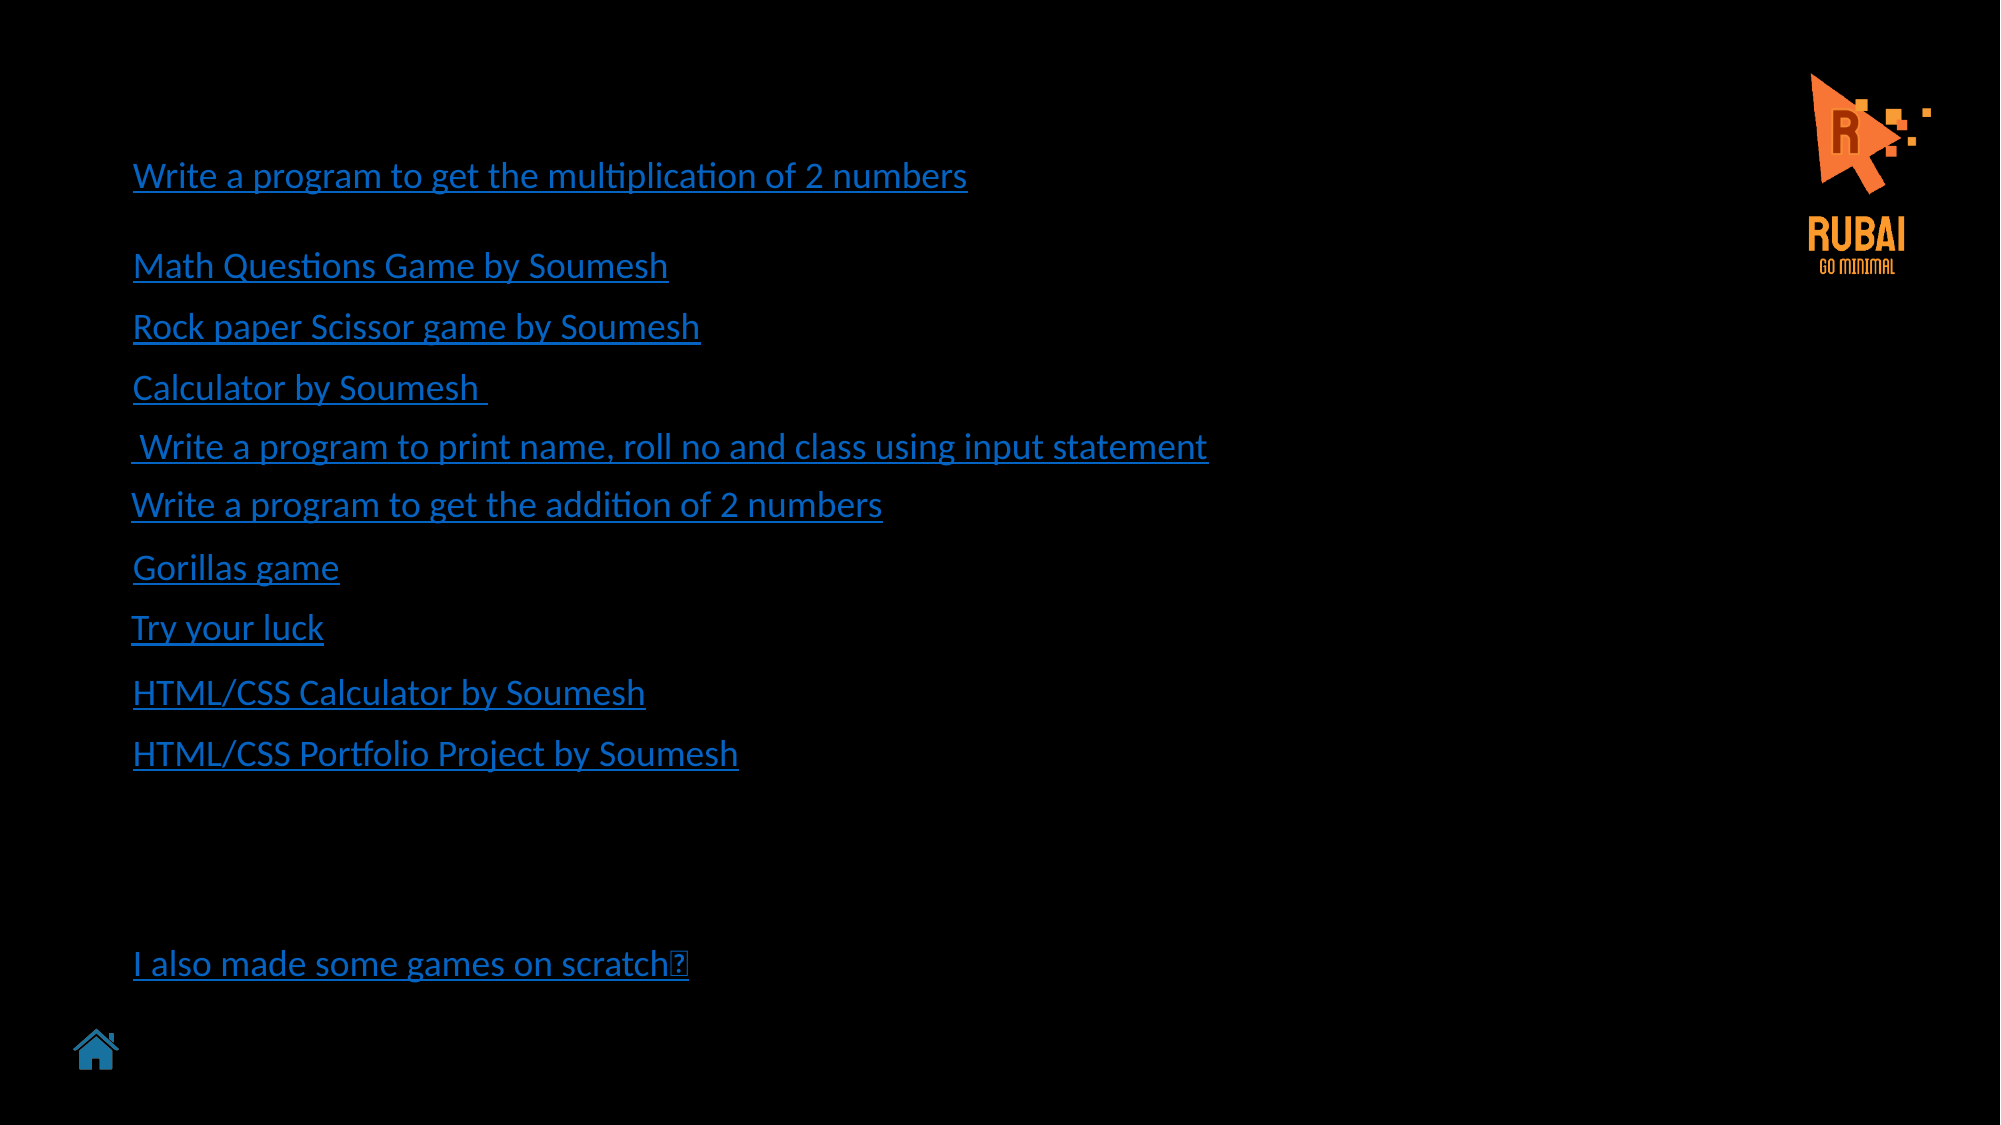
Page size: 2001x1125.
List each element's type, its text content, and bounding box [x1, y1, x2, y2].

text_box Gorillas game [118, 535, 1053, 596]
text_box HTML/CSS Portfolio Project by Soumesh [118, 721, 1524, 782]
text_box Try your luck [116, 596, 1523, 656]
text_box Write a program to print name, roll no and class using input statement [116, 414, 1255, 474]
text_box Write a program to get the addition of 2 numbers [116, 474, 951, 533]
text_box Write a program to get the multiplication of 2 numbers Math Questions Game by Soumesh [118, 143, 1566, 294]
text_box Rock paper Scissor game by Soumesh [118, 294, 726, 355]
picture [1775, 55, 1944, 292]
text_box I also made some games on scratch [118, 931, 1134, 991]
text_box Calculator by Soumesh [118, 355, 686, 414]
text_box HTML/CSS Calculator by Soumesh [118, 660, 1524, 720]
